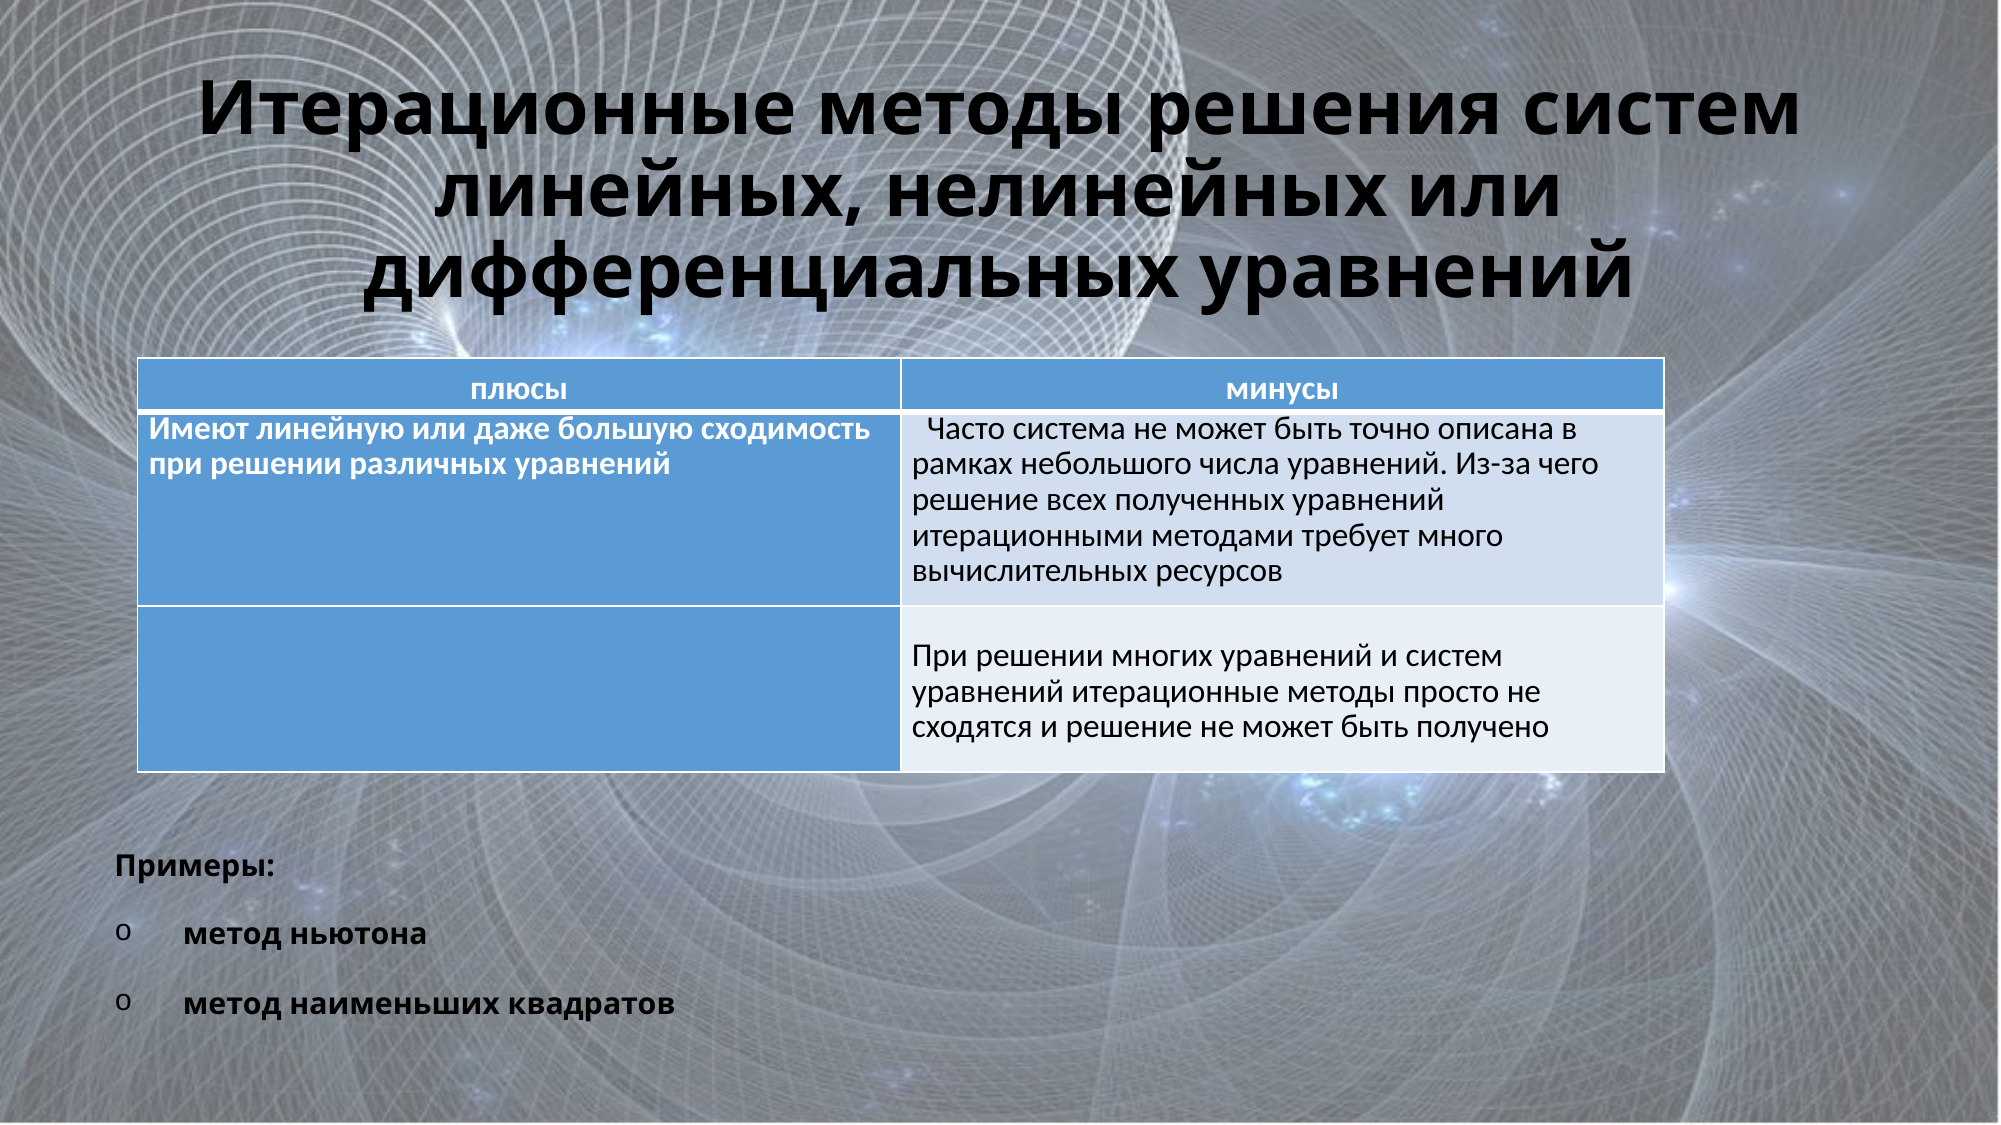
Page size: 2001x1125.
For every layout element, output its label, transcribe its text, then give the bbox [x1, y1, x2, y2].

table_cell [138, 607, 900, 771]
table_cell При решении многих уравнений и систем уравнений итерационные методы просто не сходятся и решение не может быть получено [902, 607, 1663, 771]
text_box Примеры: метод ньютона метод наименьших квадратов [99, 834, 1825, 1109]
table_cell Имеют линейную или даже большую сходимость при решении различных уравнений [138, 415, 900, 605]
table_cell Часто система не может быть точно описана в рамках небольшого числа уравнений. Из-за чего решение всех полученных уравнений итерационными методами требует много вычислительных ресурсов [902, 415, 1663, 605]
table_header плюсы [138, 359, 900, 409]
title Итерационные методы решения систем линейных, нелинейных или дифференциальных уравнений [137, 59, 1863, 414]
table_header минусы [902, 359, 1663, 409]
